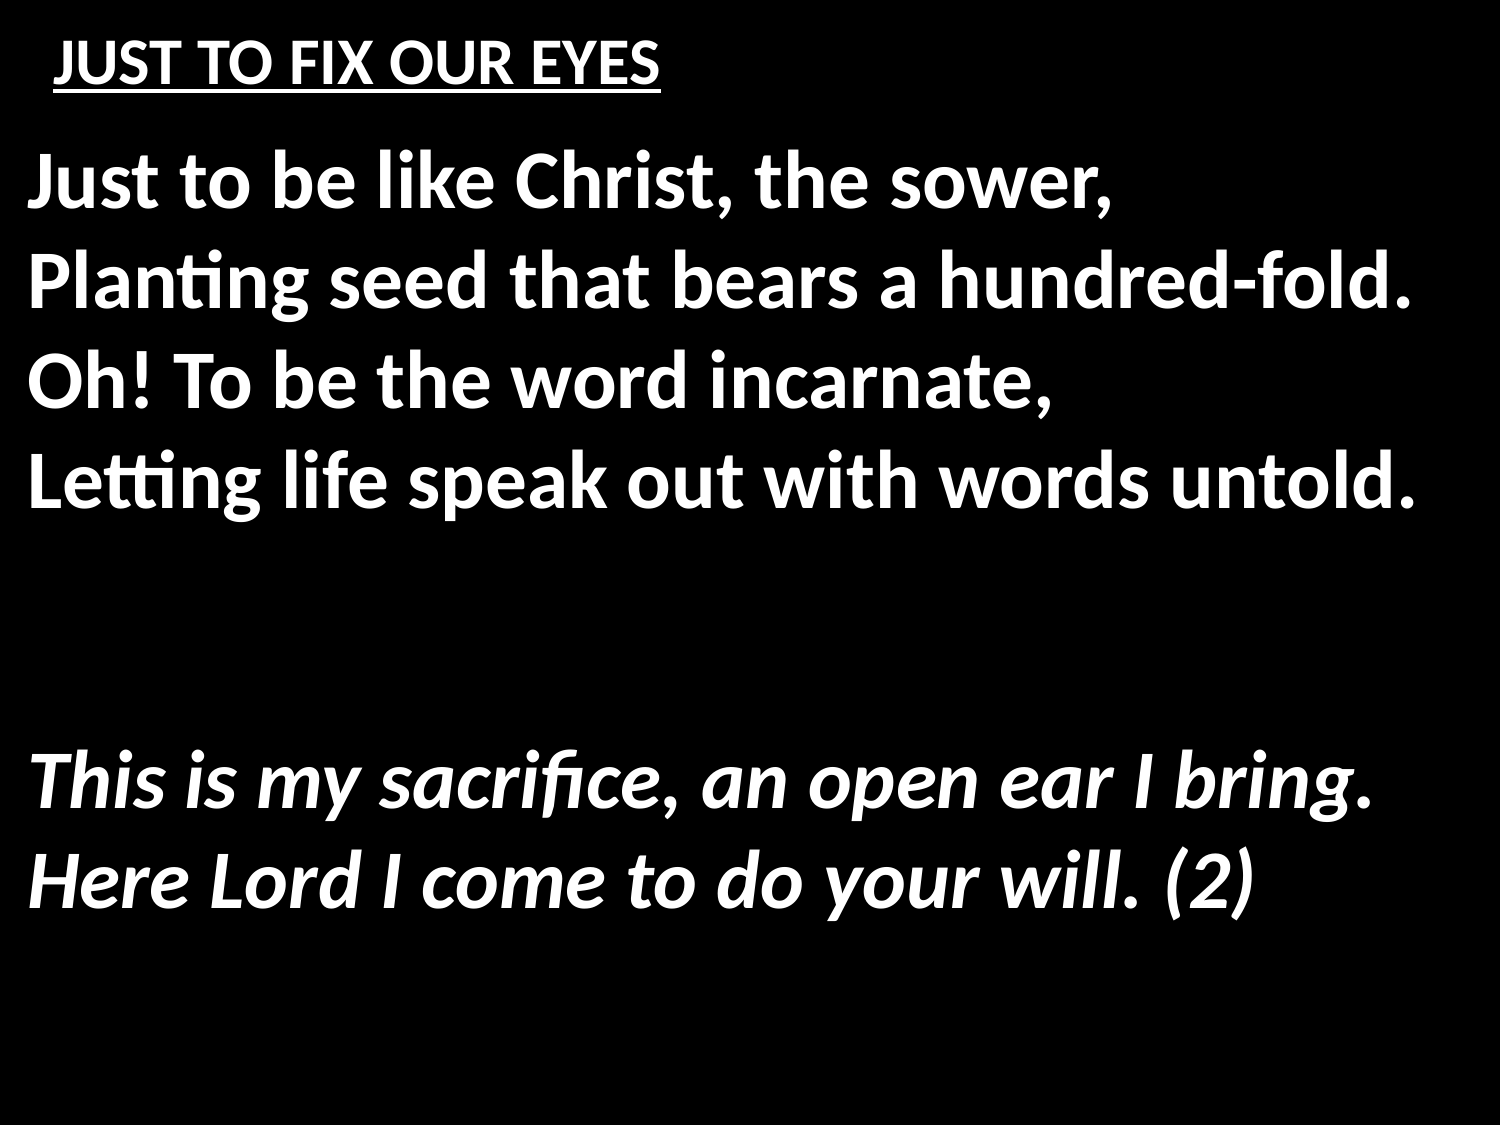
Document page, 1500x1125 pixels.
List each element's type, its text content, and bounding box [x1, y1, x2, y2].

list Just to be like Christ, the sower, Planting seed that bears a hundred-fold. Oh! To be the word incarnate, Letting life speak out with words untold. This is my sacrifice, an open ear I bring. Here Lord I come to do your will. (2) [8, 125, 1489, 1116]
title JUST TO FIX OUR EYES [10, 0, 1490, 117]
